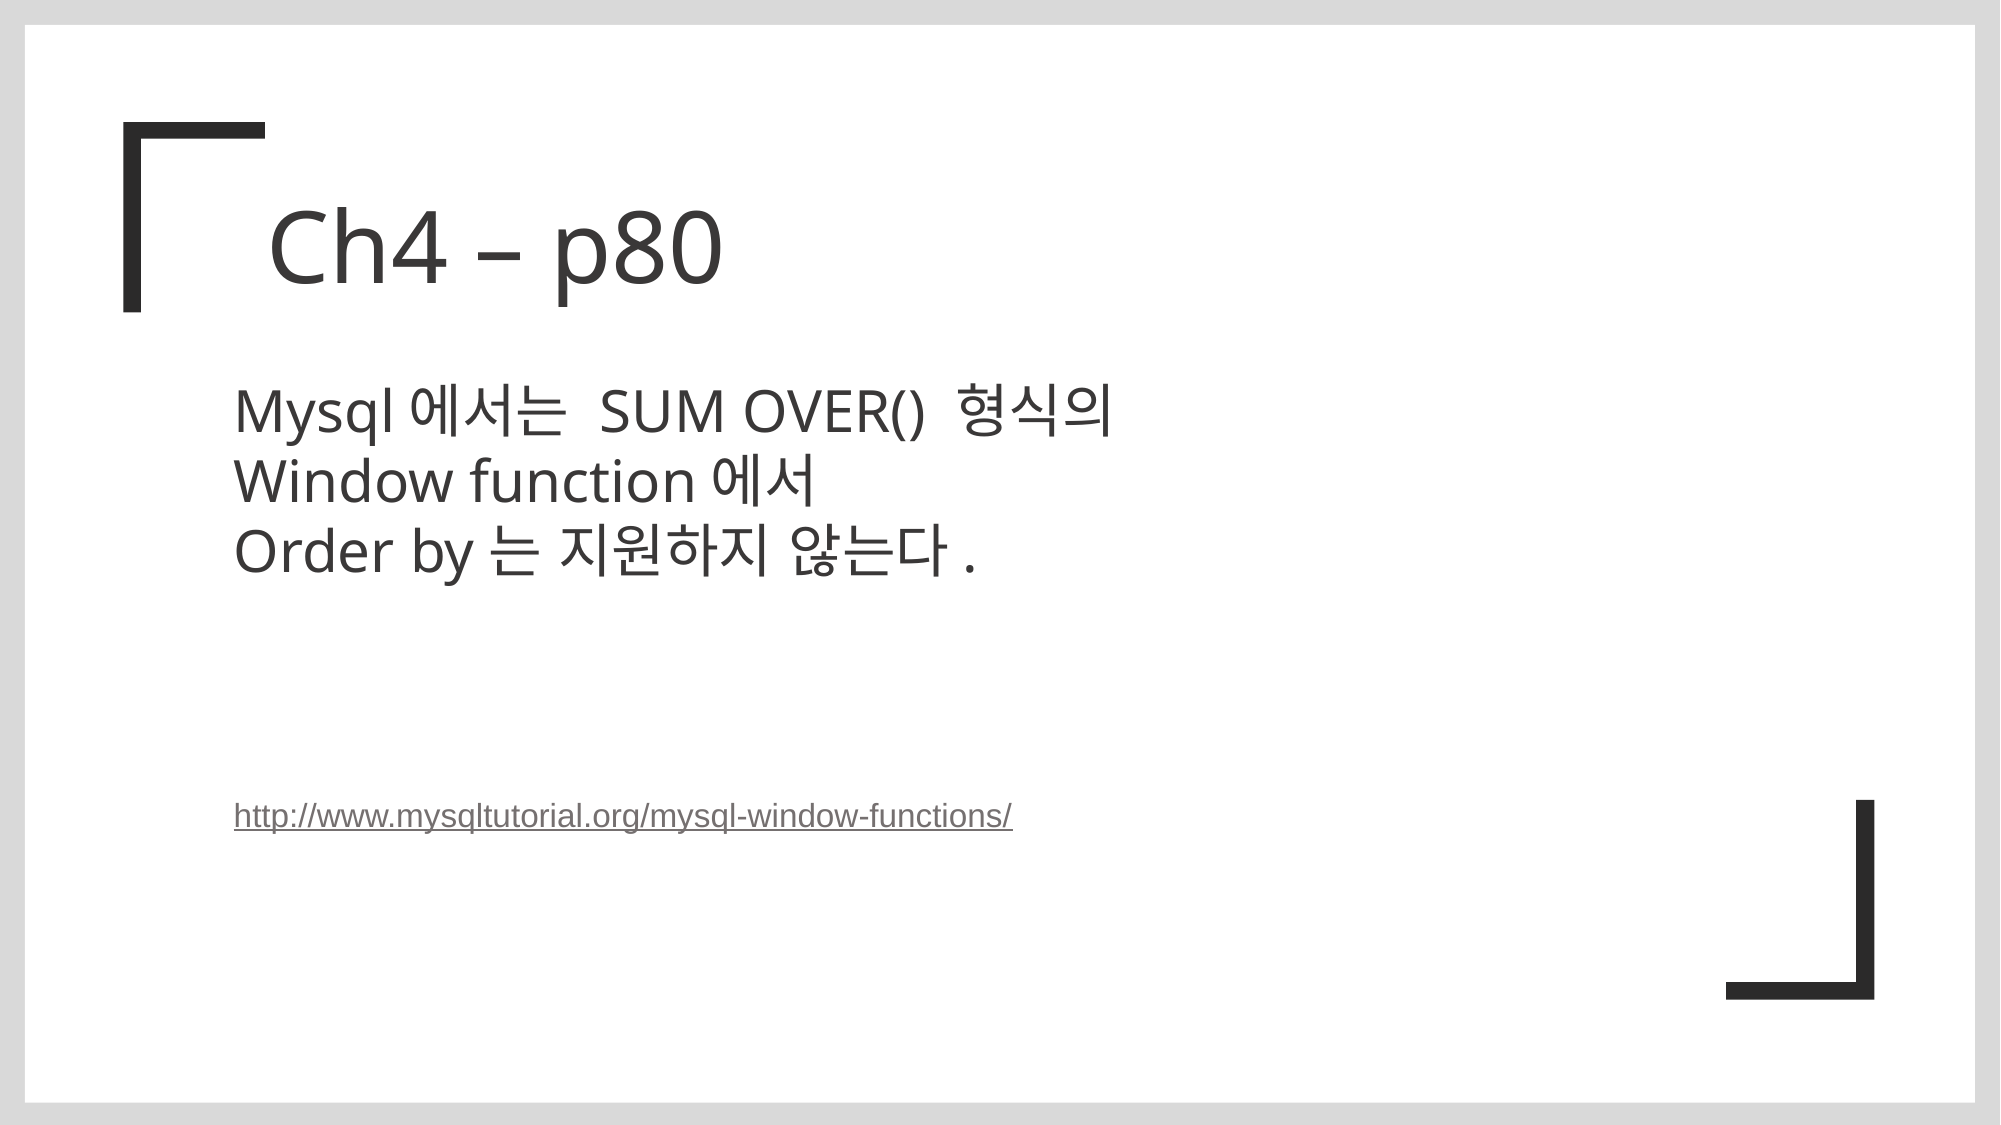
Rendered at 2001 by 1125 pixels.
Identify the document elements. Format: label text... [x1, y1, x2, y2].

text_box [1726, 799, 1875, 1000]
text_box Mysql에서는 SUM OVER() 형식의 Window function에서 Order by는 지원하지 않는다. http://www.mysqltutorial.org/mysql-window-functions/ [218, 366, 1783, 842]
text_box [123, 122, 265, 313]
text_box Ch4 – p80 [251, 176, 742, 311]
